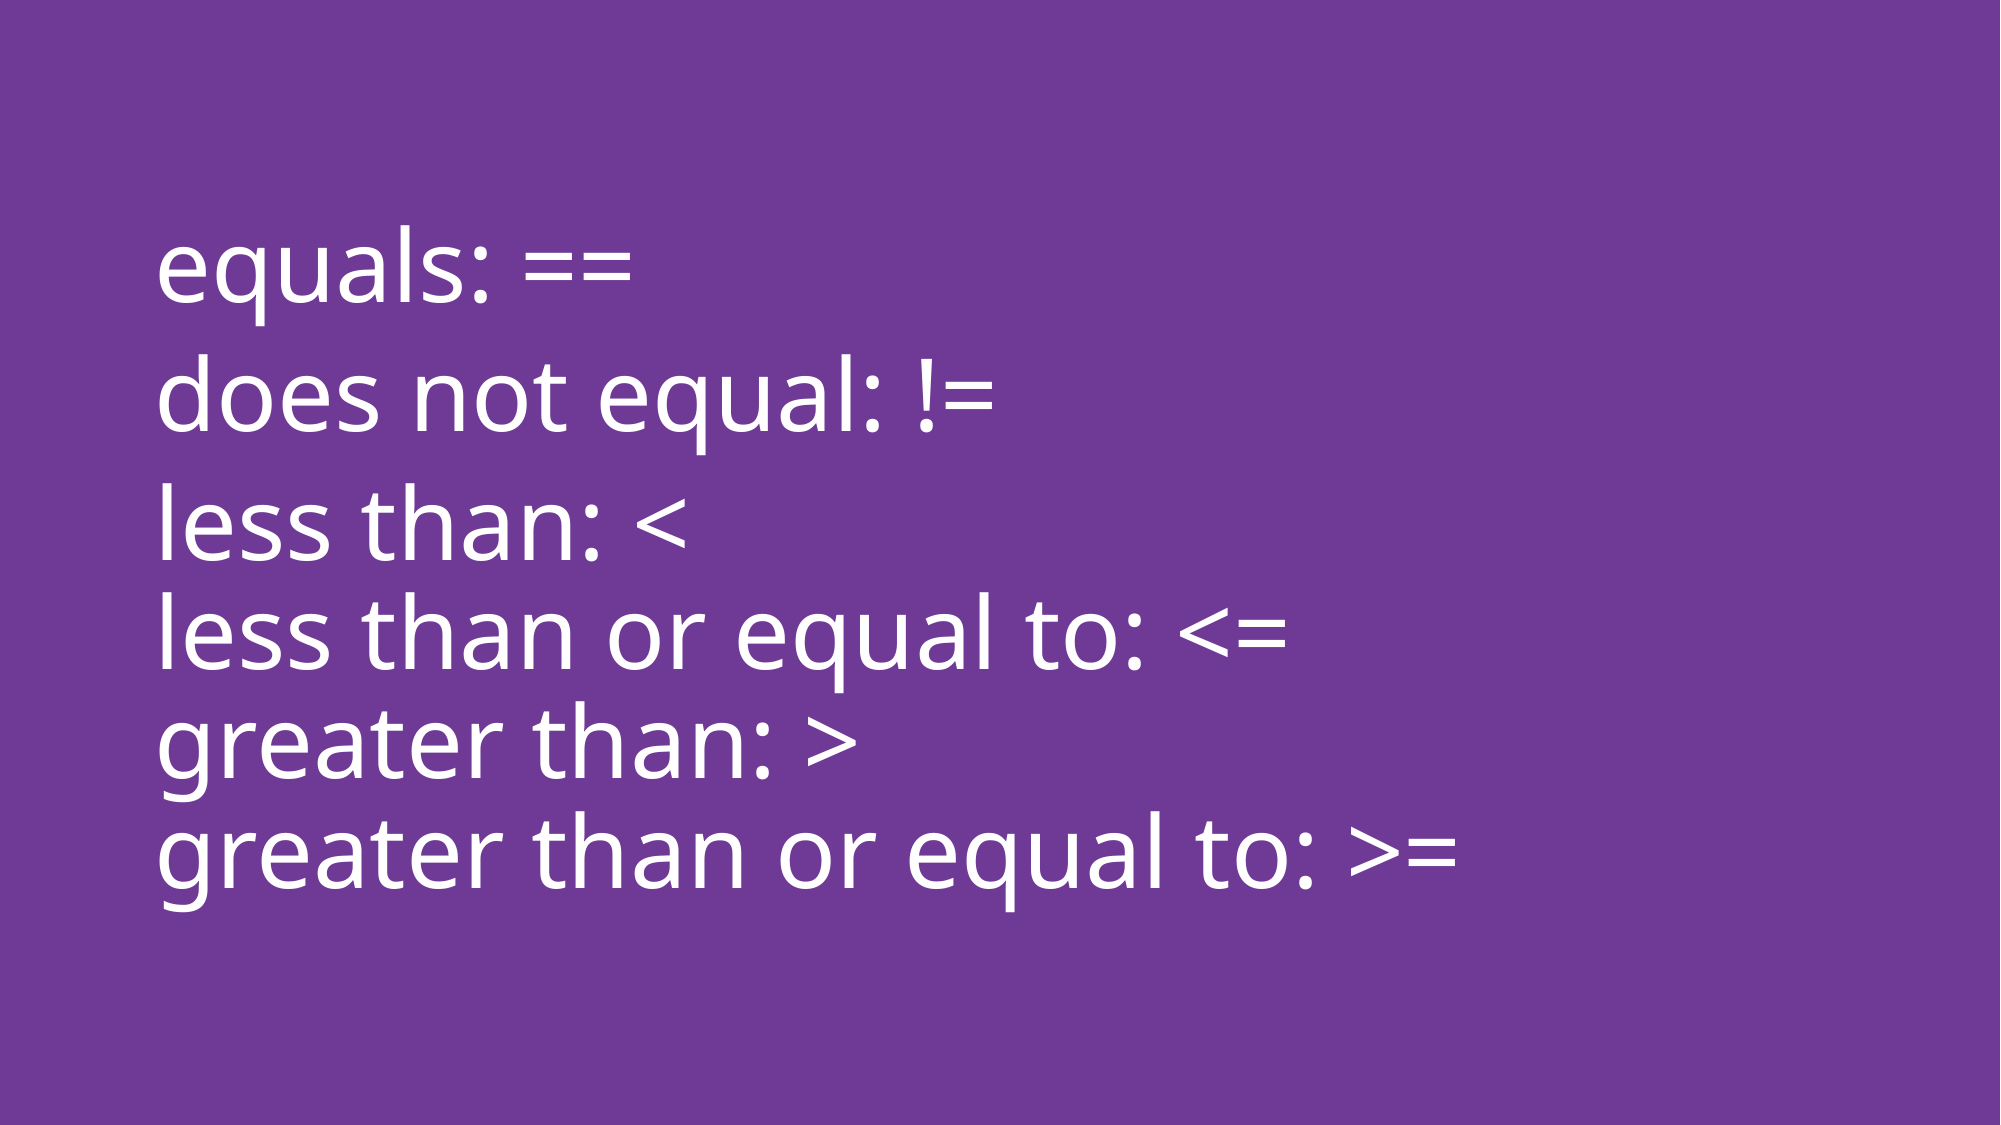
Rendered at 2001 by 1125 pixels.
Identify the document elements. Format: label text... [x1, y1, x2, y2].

list equals: == does not equal: != less than: < less than or equal to: <= greater than: > greater than or equal to: >= [139, 205, 1778, 920]
